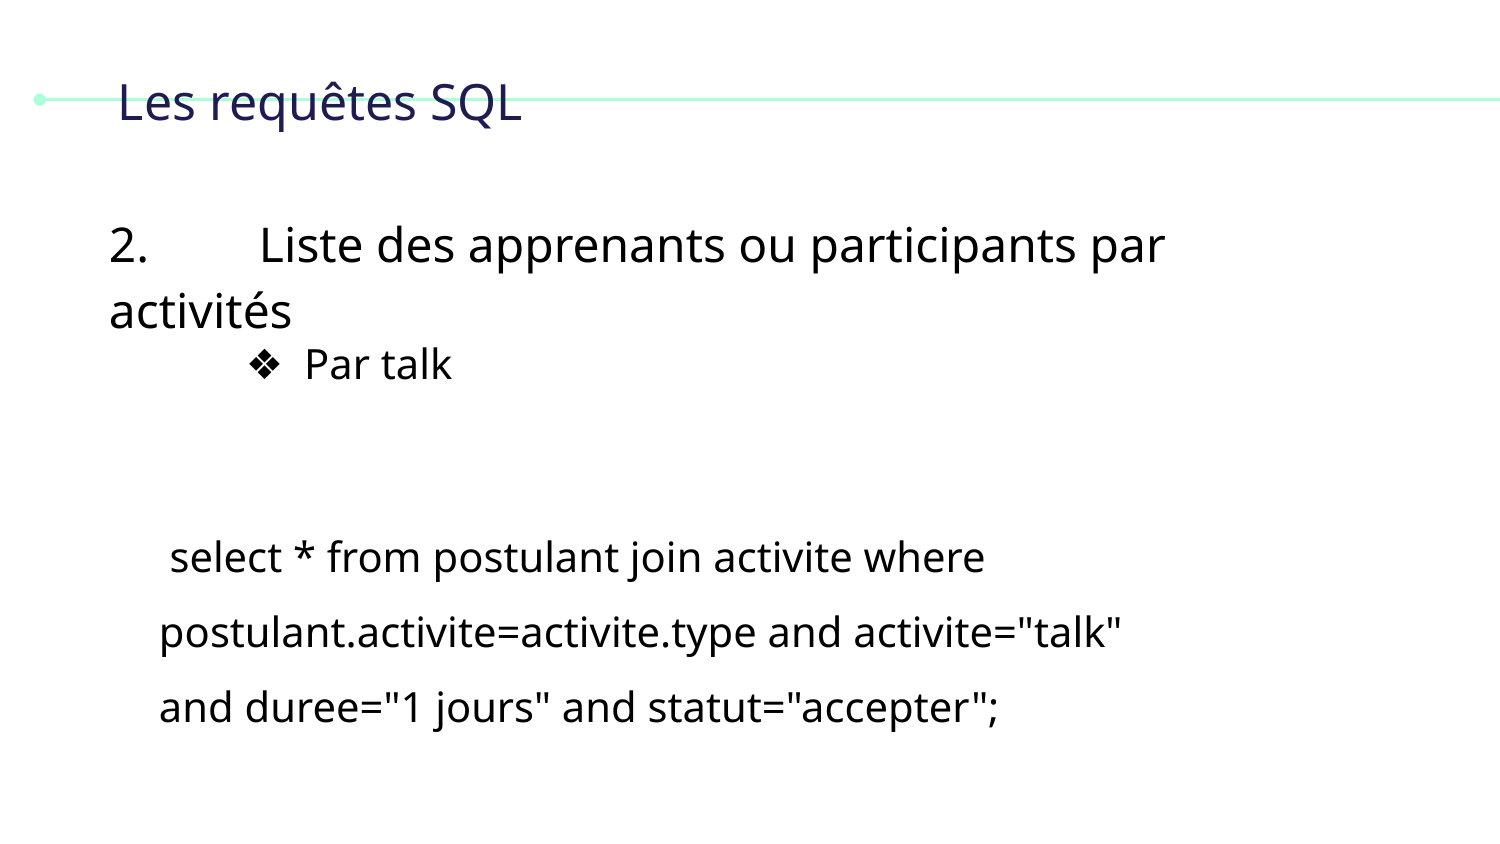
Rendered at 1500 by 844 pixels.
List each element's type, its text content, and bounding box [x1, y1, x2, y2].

title Les requêtes SQL [102, 55, 1101, 144]
text_box 2. Liste des apprenants ou participants par activités [93, 191, 1231, 354]
text_box Par talk [214, 315, 1181, 403]
text_box select * from postulant join activite where postulant.activite=activite.type and activite="talk" and duree="1 jours" and statut="accepter"; [143, 490, 1164, 746]
